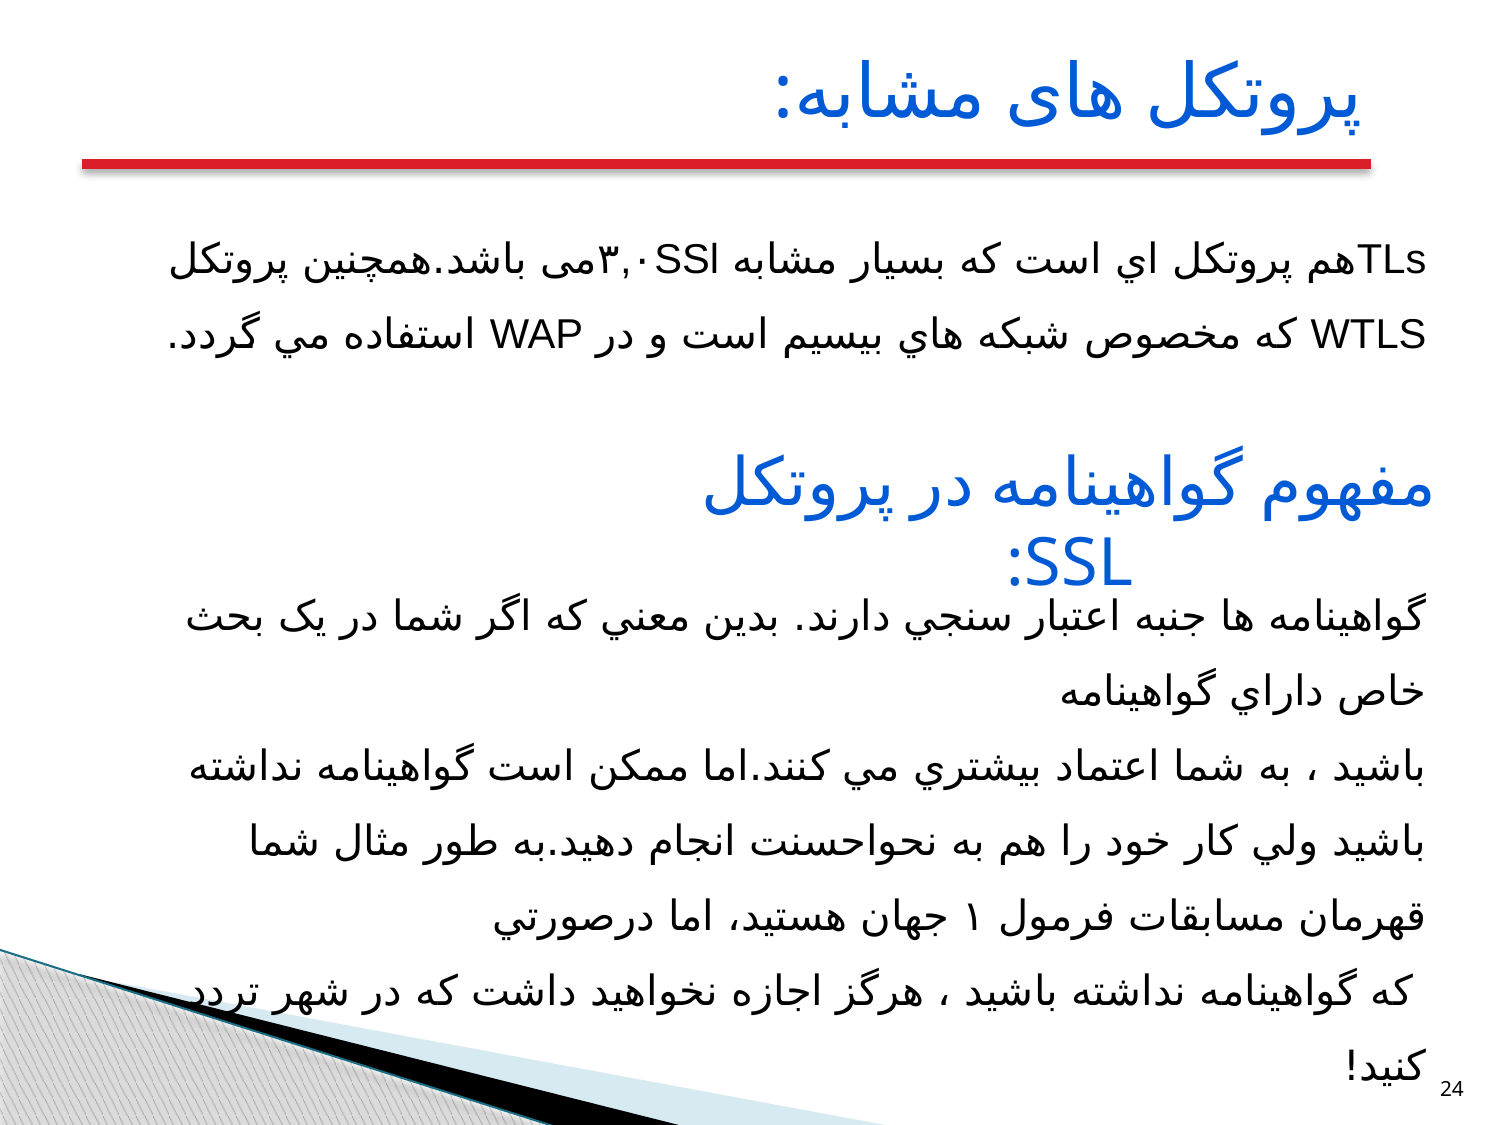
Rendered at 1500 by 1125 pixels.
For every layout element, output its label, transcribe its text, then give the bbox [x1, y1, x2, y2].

text_box گواهينامه ها جنبه اعتبار سنجي دارند. بدين معني که اگر شما در يک بحث خاص داراي گواهينامه باشيد ، به شما اعتماد بيشتري مي کنند.اما ممکن است گواهينامه نداشته باشيد ولي کار خود را هم به نحواحسنت انجام دهيد.به طور مثال شما قهرمان مسابقات فرمول ١ جهان هستيد، اما درصورتي که گواهينامه نداشته باشيد ، هرگز اجازه نخواهيد داشت که در شهر تردد کنيد! [105, 556, 1442, 1097]
text_box پروتکل های مشابه: [679, 35, 1457, 141]
text_box مفهوم گواهینامه در پروتکل SSl: [644, 431, 1494, 606]
text_box TLsهم پروتکل اي است که بسيار مشابه ٣,٠SSlمی باشد.همچنين پروتکل WTLS که مخصوص شبکه هاي بيسيم است و در WAP استفاده مي گردد. [82, 199, 1442, 439]
slide_number 24 [1418, 1051, 1479, 1112]
